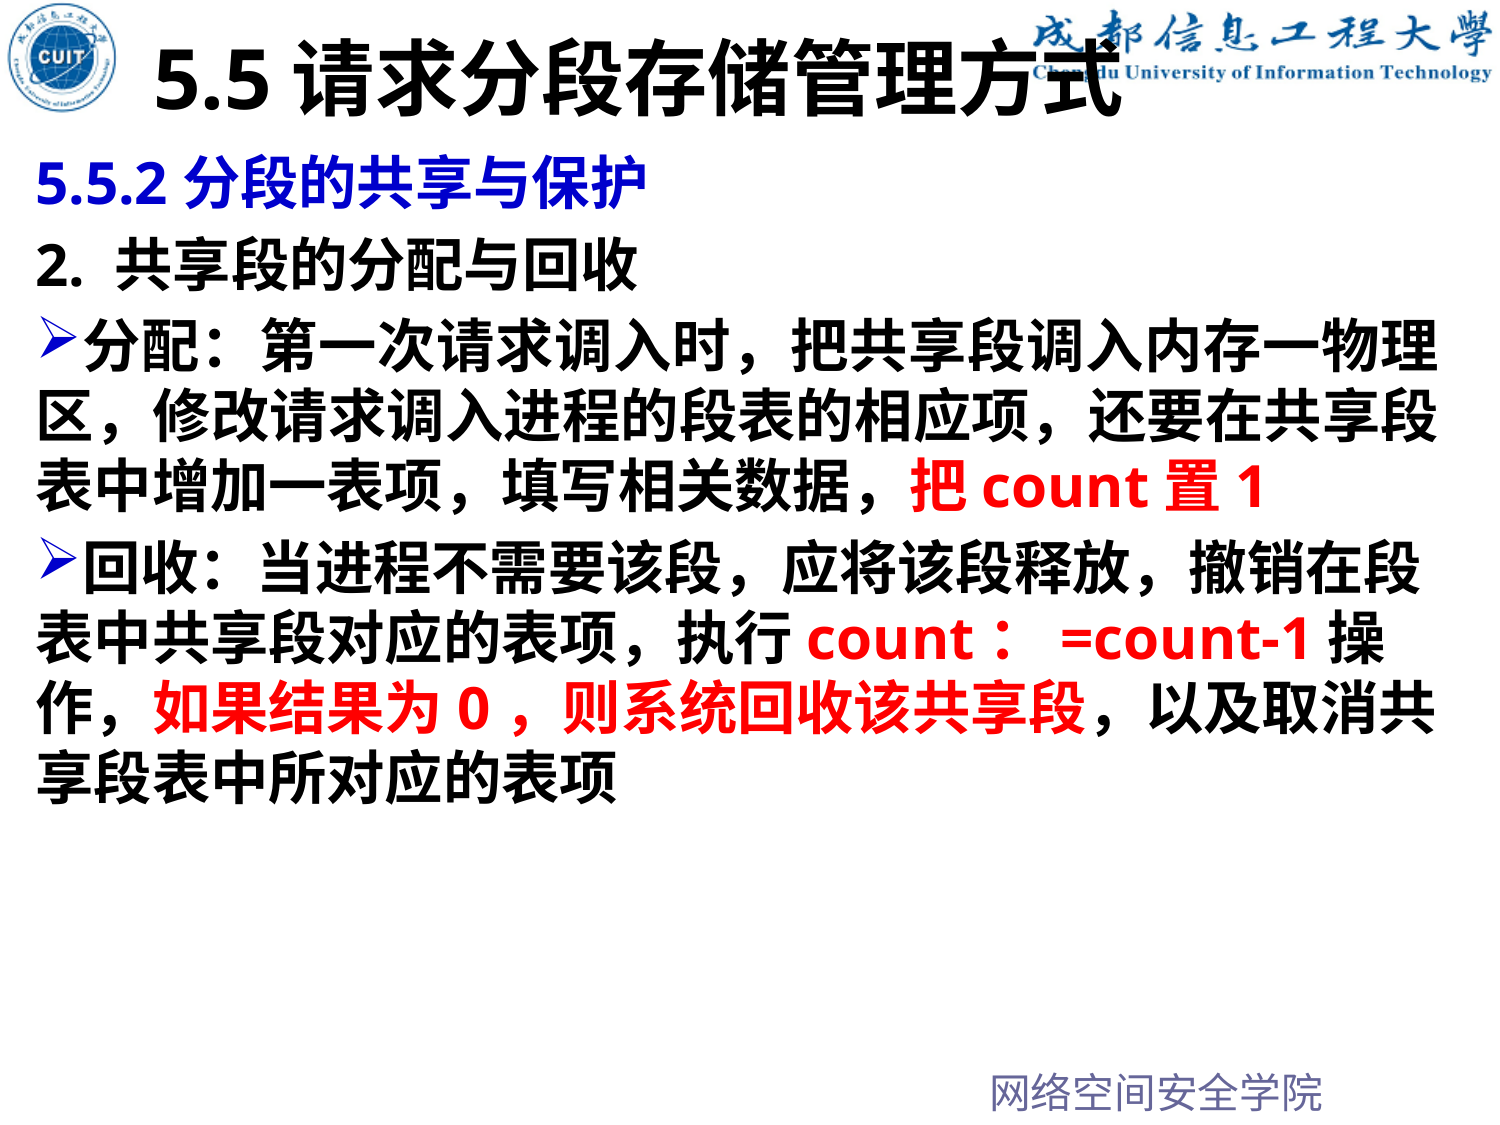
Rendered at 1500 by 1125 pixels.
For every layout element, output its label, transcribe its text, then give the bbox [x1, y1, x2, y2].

picture [1021, 0, 1500, 91]
text_box 5.5请求分段存储管理方式 [26, 19, 1252, 134]
text_box 5.5.2分段的共享与保护 2. 共享段的分配与回收 分配：第一次请求调入时，把共享段调入内存一物理区，修改请求调入进程的段表的相应项，还要在共享段表中增加一表项，填写相关数据，把count置1 回收：当进程不需要该段，应将该段释放，撤销在段表中共享段对应的表项，执行count：=count-1操作，如果结果为0，则系统回收该共享段，以及取消共享段表中所对应的表项 [20, 138, 1454, 950]
picture [0, 0, 130, 116]
